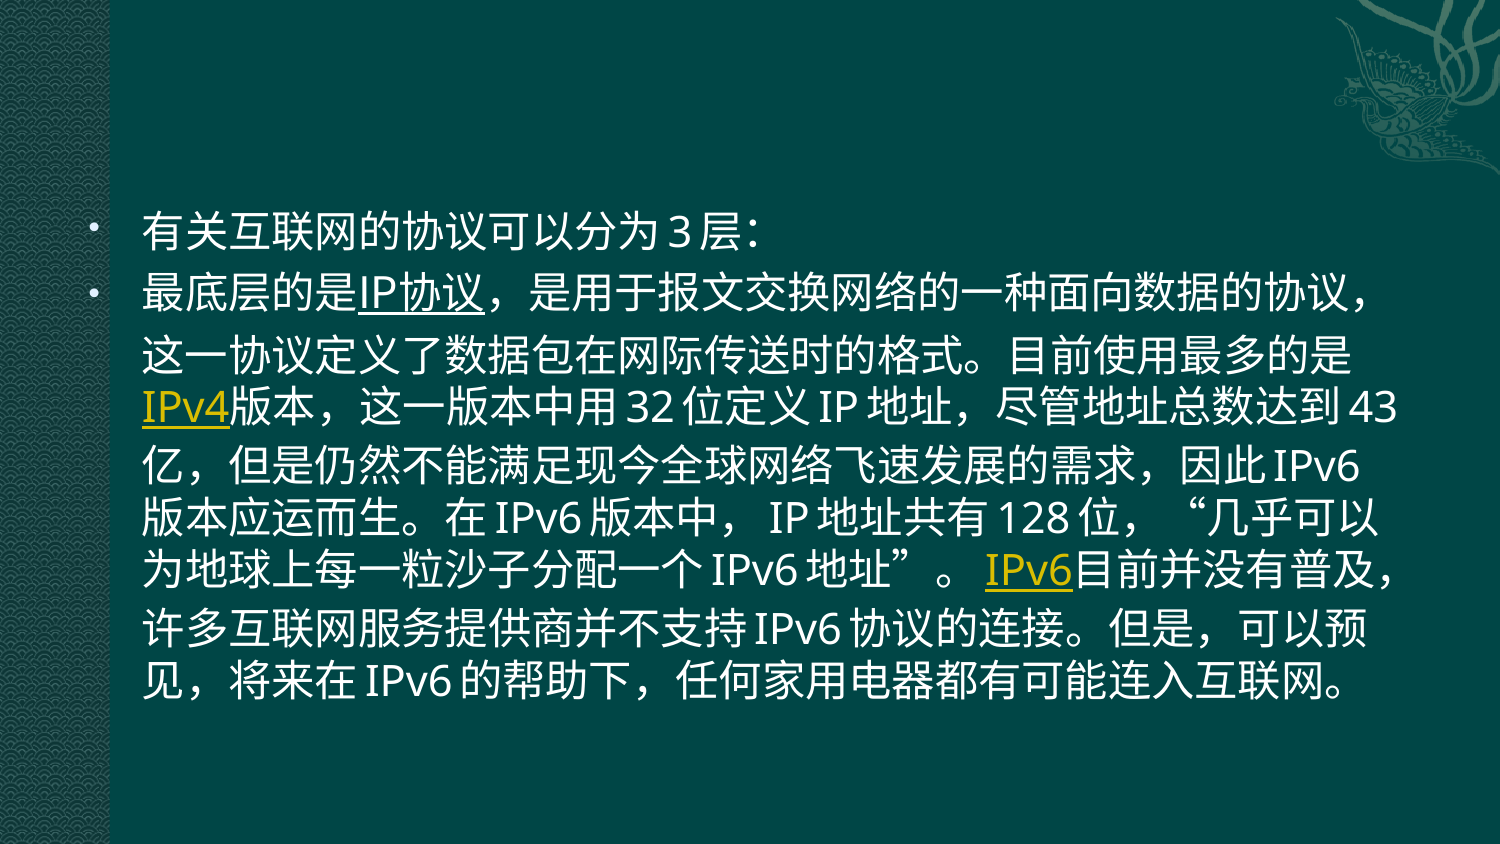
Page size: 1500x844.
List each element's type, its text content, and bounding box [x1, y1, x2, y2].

list 有关互联网的协议可以分为3层： 最底层的是IP协议，是用于报文交换网络的一种面向数据的协议，这一协议定义了数据包在网际传送时的格式。目前使用最多的是IPv4版本，这一版本中用32位定义IP地址，尽管地址总数达到43亿，但是仍然不能满足现今全球网络飞速发展的需求，因此IPv6版本应运而生。在IPv6版本中，IP地址共有128位，“几乎可以为地球上每一粒沙子分配一个IPv6地址”。IPv6目前并没有普及，许多互联网服务提供商并不支持IPv6协议的连接。但是，可以预见，将来在IPv6的帮助下，任何家用电器都有可能连入互联网。 [75, 196, 1425, 754]
picture [0, 0, 110, 844]
